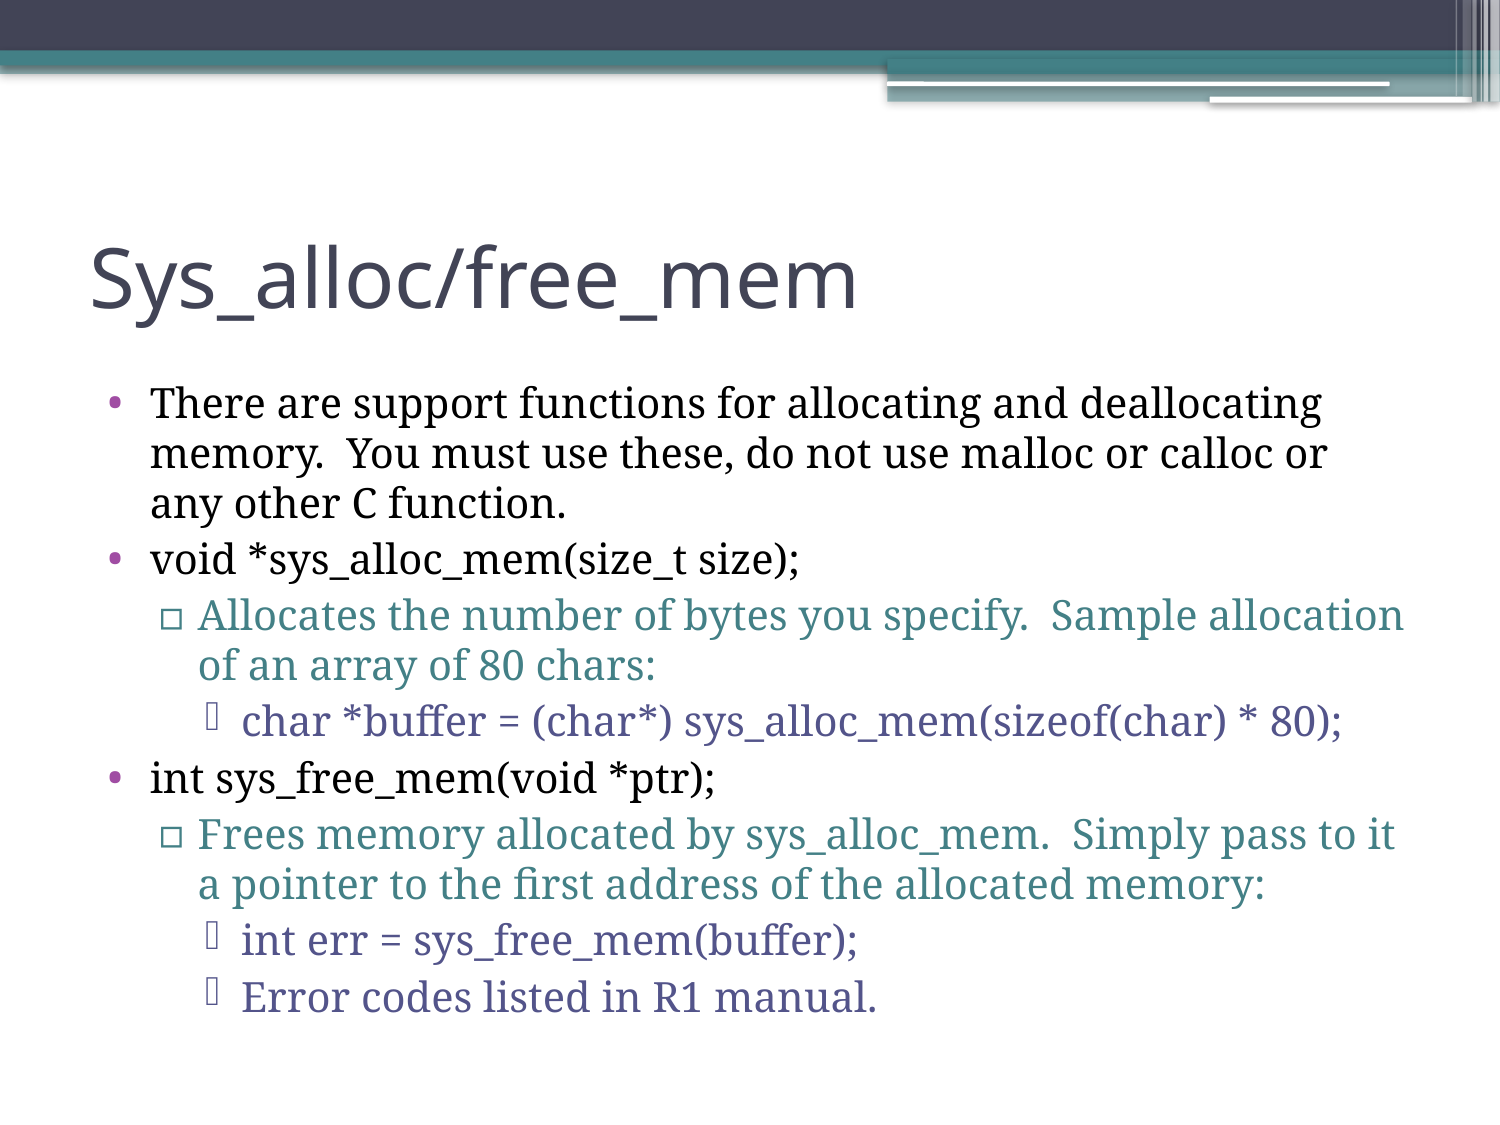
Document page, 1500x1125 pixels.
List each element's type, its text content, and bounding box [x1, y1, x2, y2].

list There are support functions for allocating and deallocating memory. You must use these, do not use malloc or calloc or any other C function. void *sys_alloc_mem(size_t size); Allocates the number of bytes you specify. Sample allocation of an array of 80 chars: char *buffer = (char*) sys_alloc_mem(sizeof(char) * 80); int sys_free_mem(void *ptr); Frees memory allocated by sys_alloc_mem. Simply pass to it a pointer to the first address of the allocated memory: int err = sys_free_mem(buffer); Error codes listed in R1 manual. [75, 368, 1425, 1079]
title Sys_alloc/free_mem [75, 187, 1425, 363]
